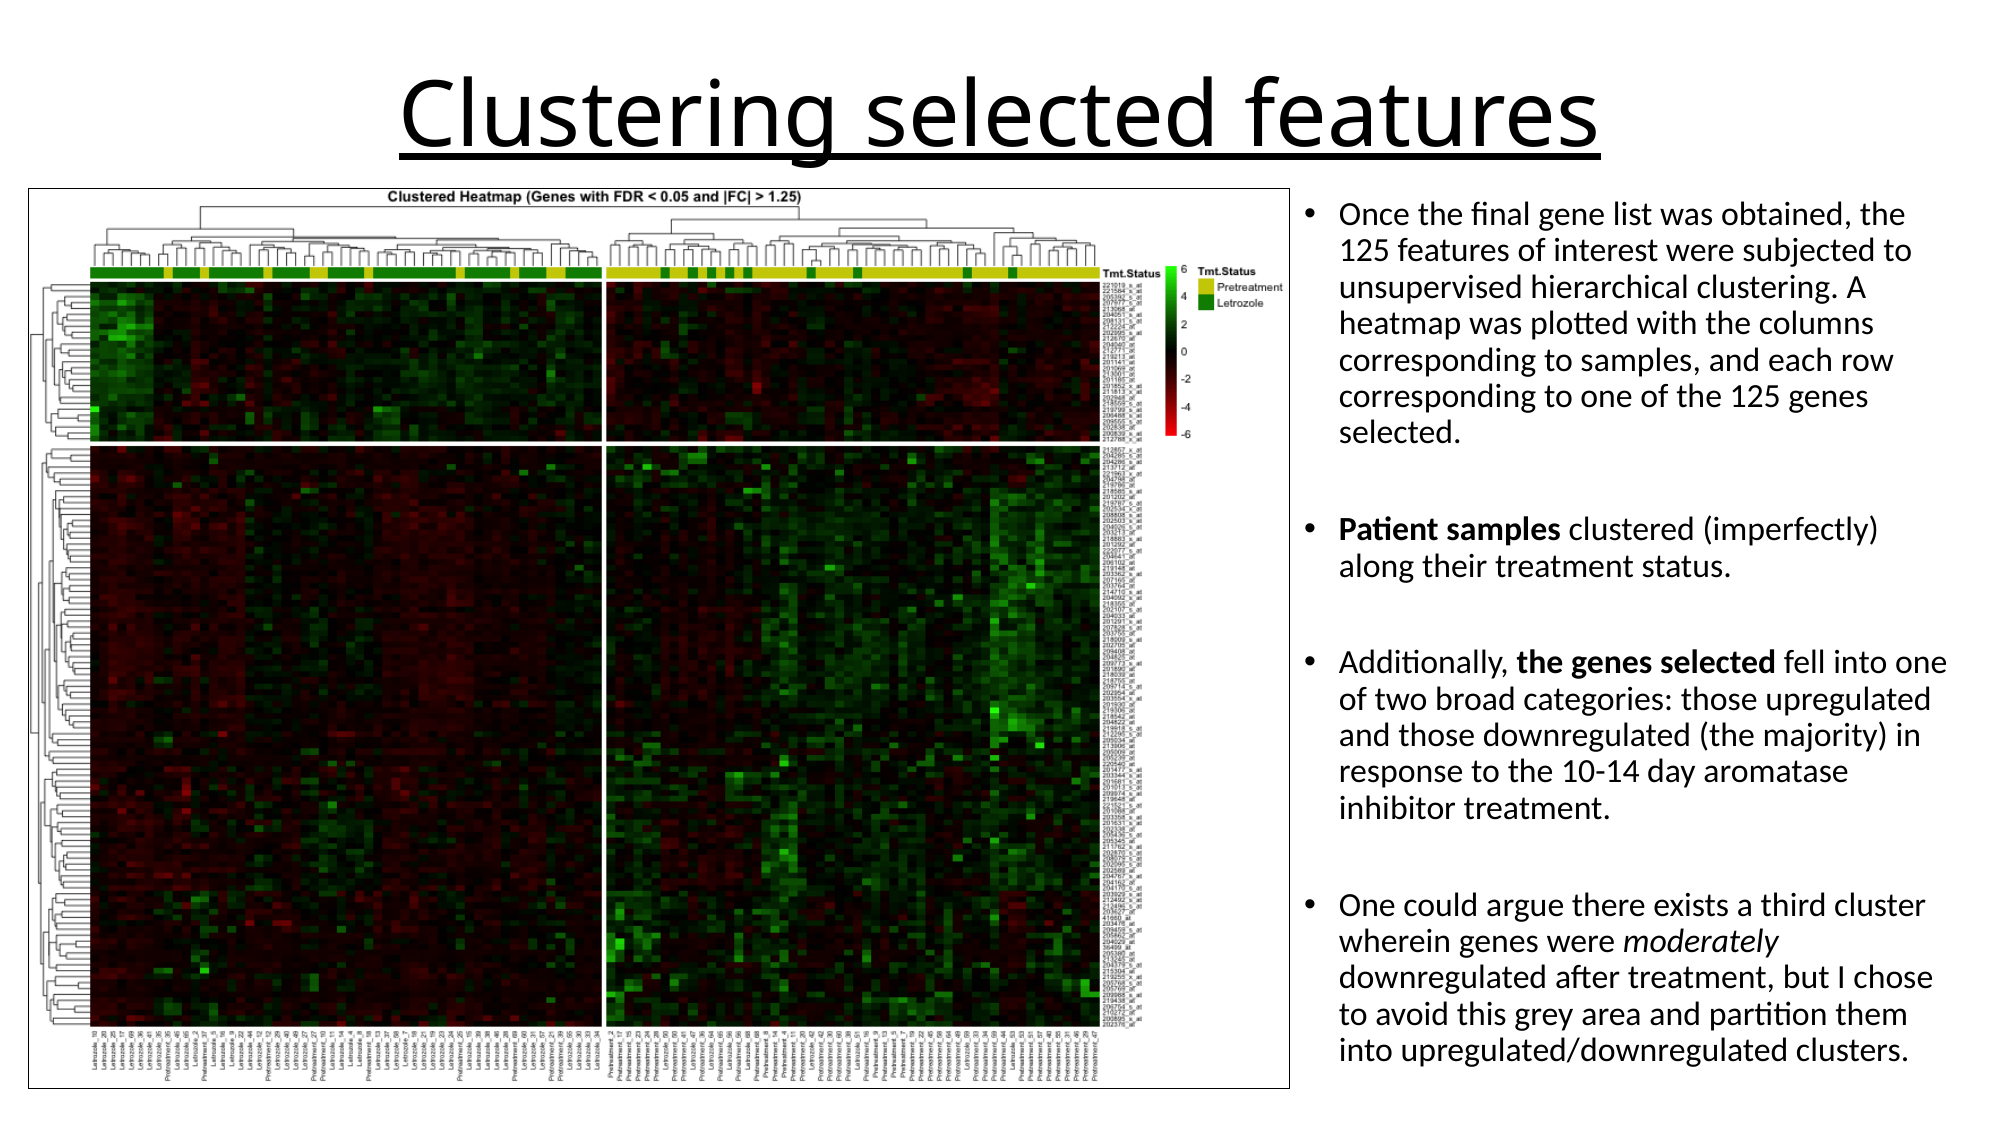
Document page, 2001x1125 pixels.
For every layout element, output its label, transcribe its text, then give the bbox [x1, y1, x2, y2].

title Clustering selected features [137, 59, 1863, 188]
picture [28, 188, 1290, 1089]
list Once the final gene list was obtained, the 125 features of interest were subjected to unsupervised hierarchical clustering. A heatmap was plotted with the columns corresponding to samples, and each row corresponding to one of the 125 genes selected. Patient samples clustered (imperfectly) along their treatment status. Additionally, the genes selected fell into one of two broad categories: those upregulated and those downregulated (the majority) in response to the 10-14 day aromatase inhibitor treatment. One could argue there exists a third cluster wherein genes were moderately downregulated after treatment, but I chose to avoid this grey area and partition them into upregulated/downregulated clusters. [1290, 188, 1972, 1089]
